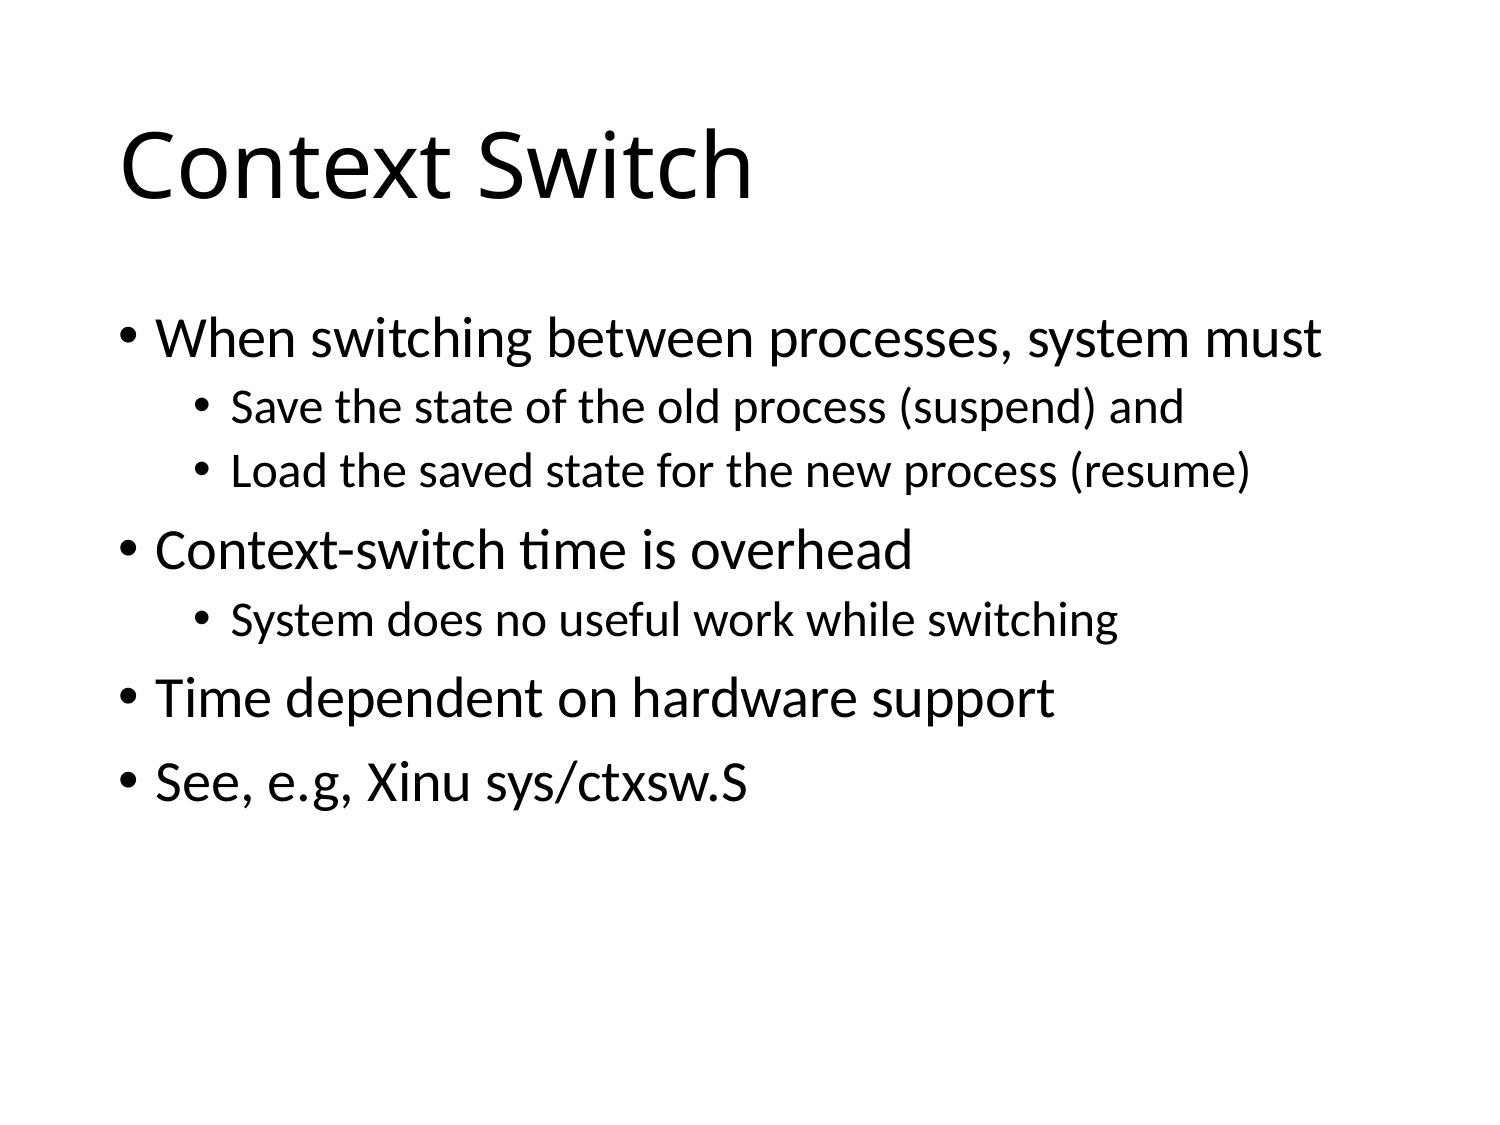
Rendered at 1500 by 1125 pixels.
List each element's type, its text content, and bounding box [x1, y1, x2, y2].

list When switching between processes, system must Save the state of the old process (suspend) and Load the saved state for the new process (resume) Context-switch time is overhead System does no useful work while switching Time dependent on hardware support See, e.g, Xinu sys/ctxsw.S [103, 299, 1397, 1014]
title Context Switch [103, 59, 1397, 278]
